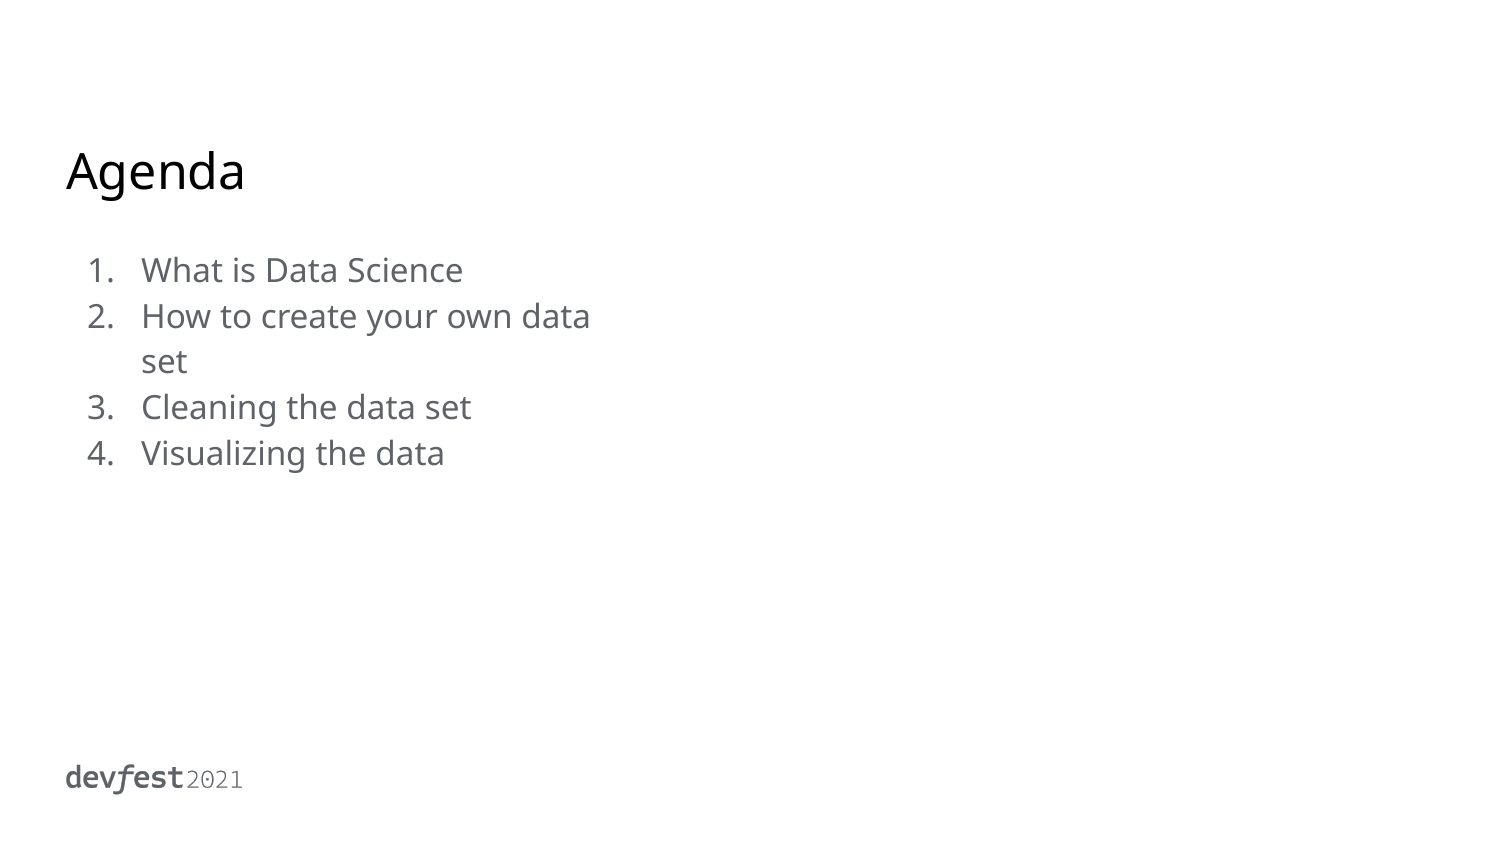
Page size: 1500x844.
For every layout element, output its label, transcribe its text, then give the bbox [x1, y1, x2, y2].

picture [65, 761, 243, 797]
title Agenda [51, 91, 512, 216]
list What is Data Science How to create your own data set Cleaning the data set Visualizing the data [51, 227, 658, 750]
